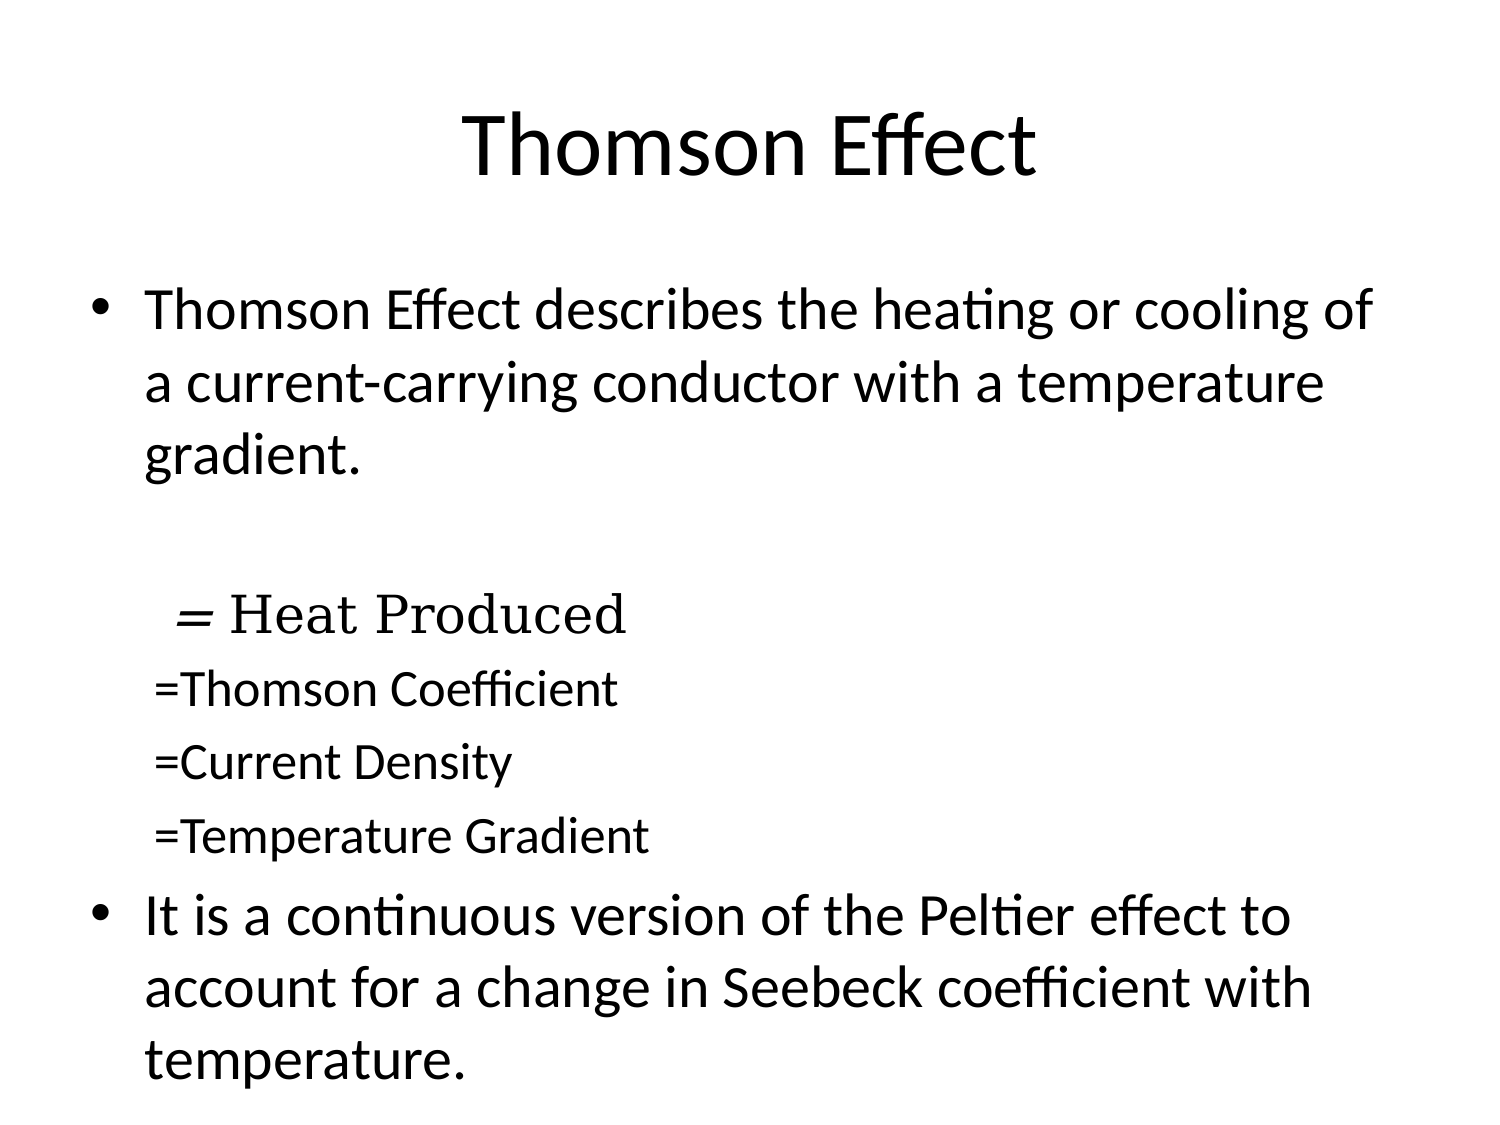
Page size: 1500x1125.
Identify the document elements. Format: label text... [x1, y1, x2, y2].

title Thomson Effect [75, 45, 1425, 233]
